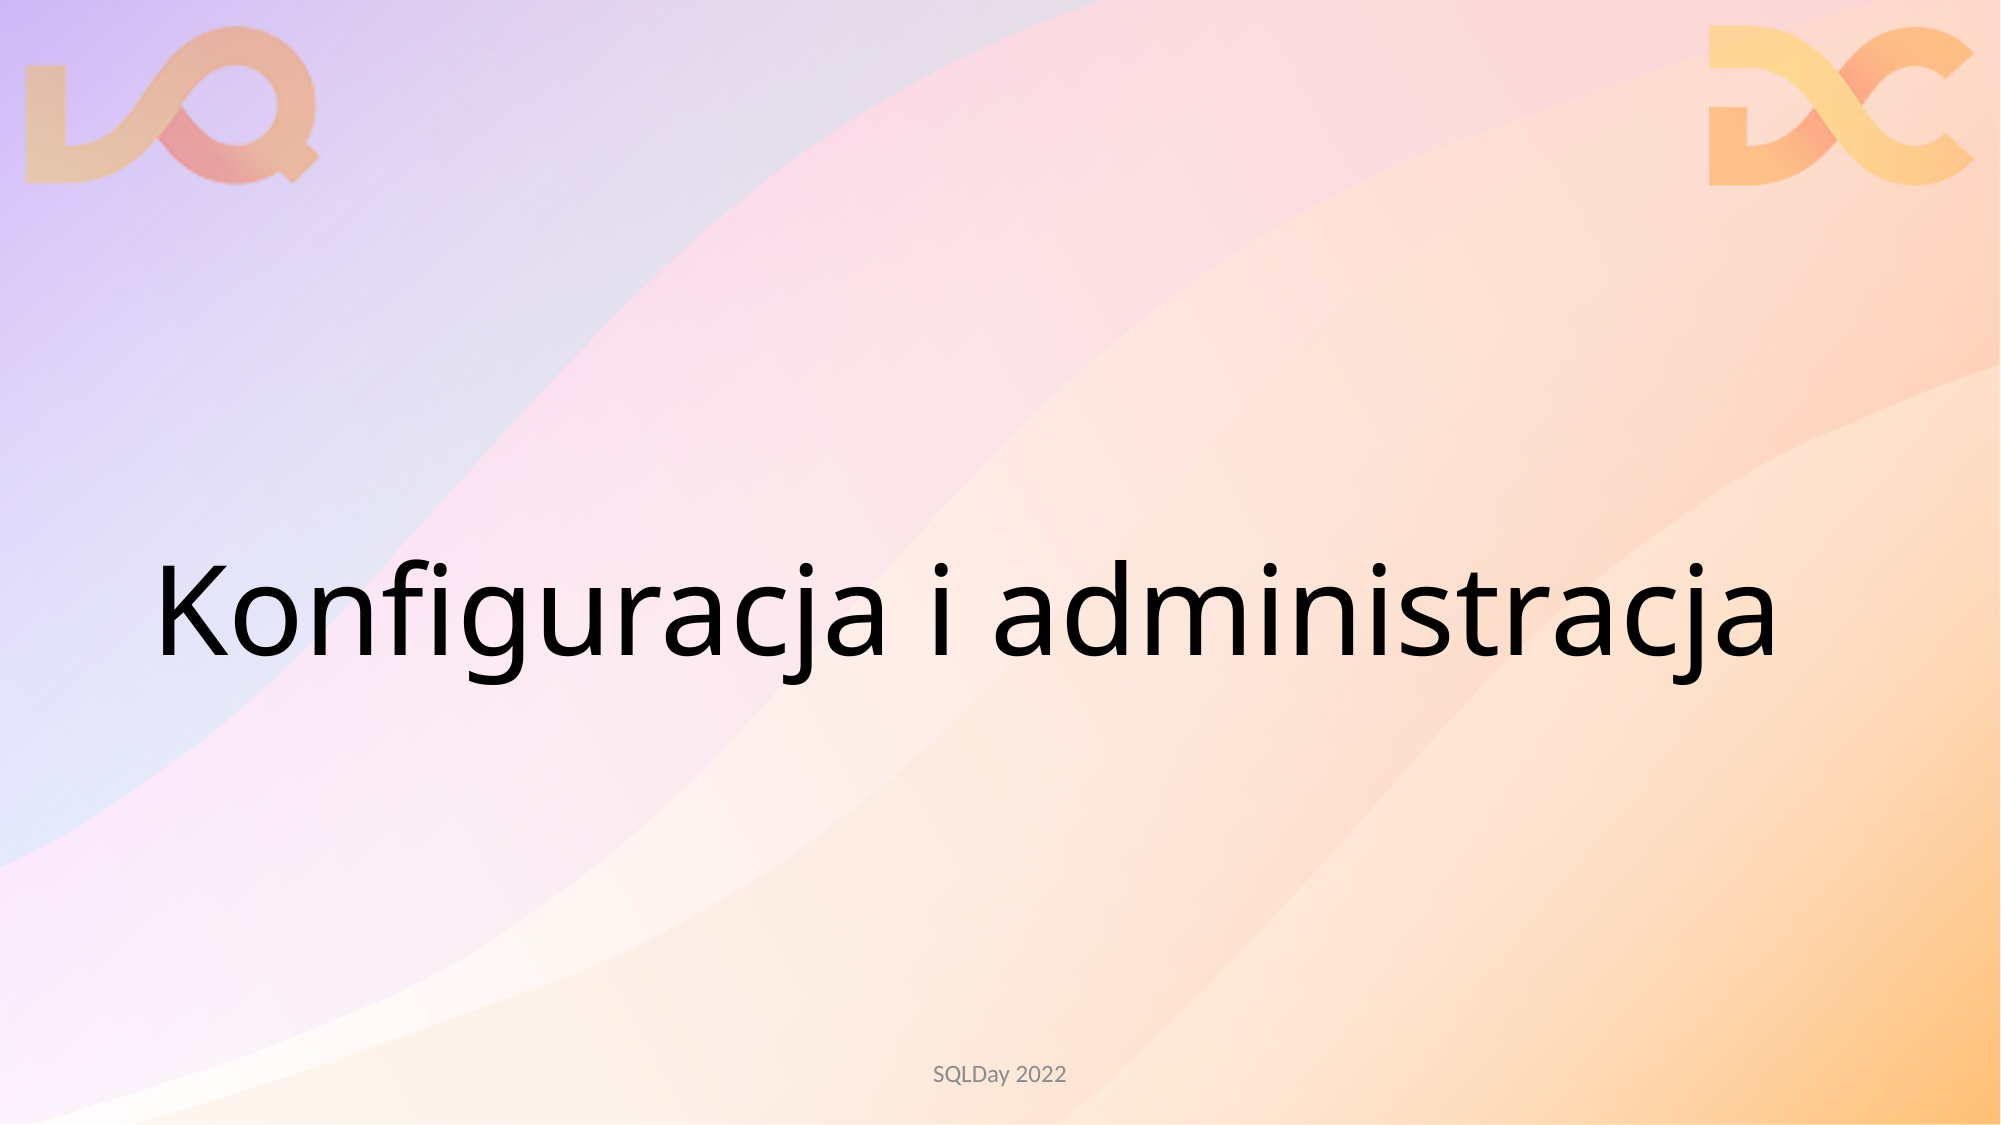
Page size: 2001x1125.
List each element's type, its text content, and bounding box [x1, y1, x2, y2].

picture [0, 0, 2001, 1125]
footer SQLDay 2022 [662, 1042, 1338, 1103]
title Konfiguracja i administracja [136, 280, 1862, 690]
